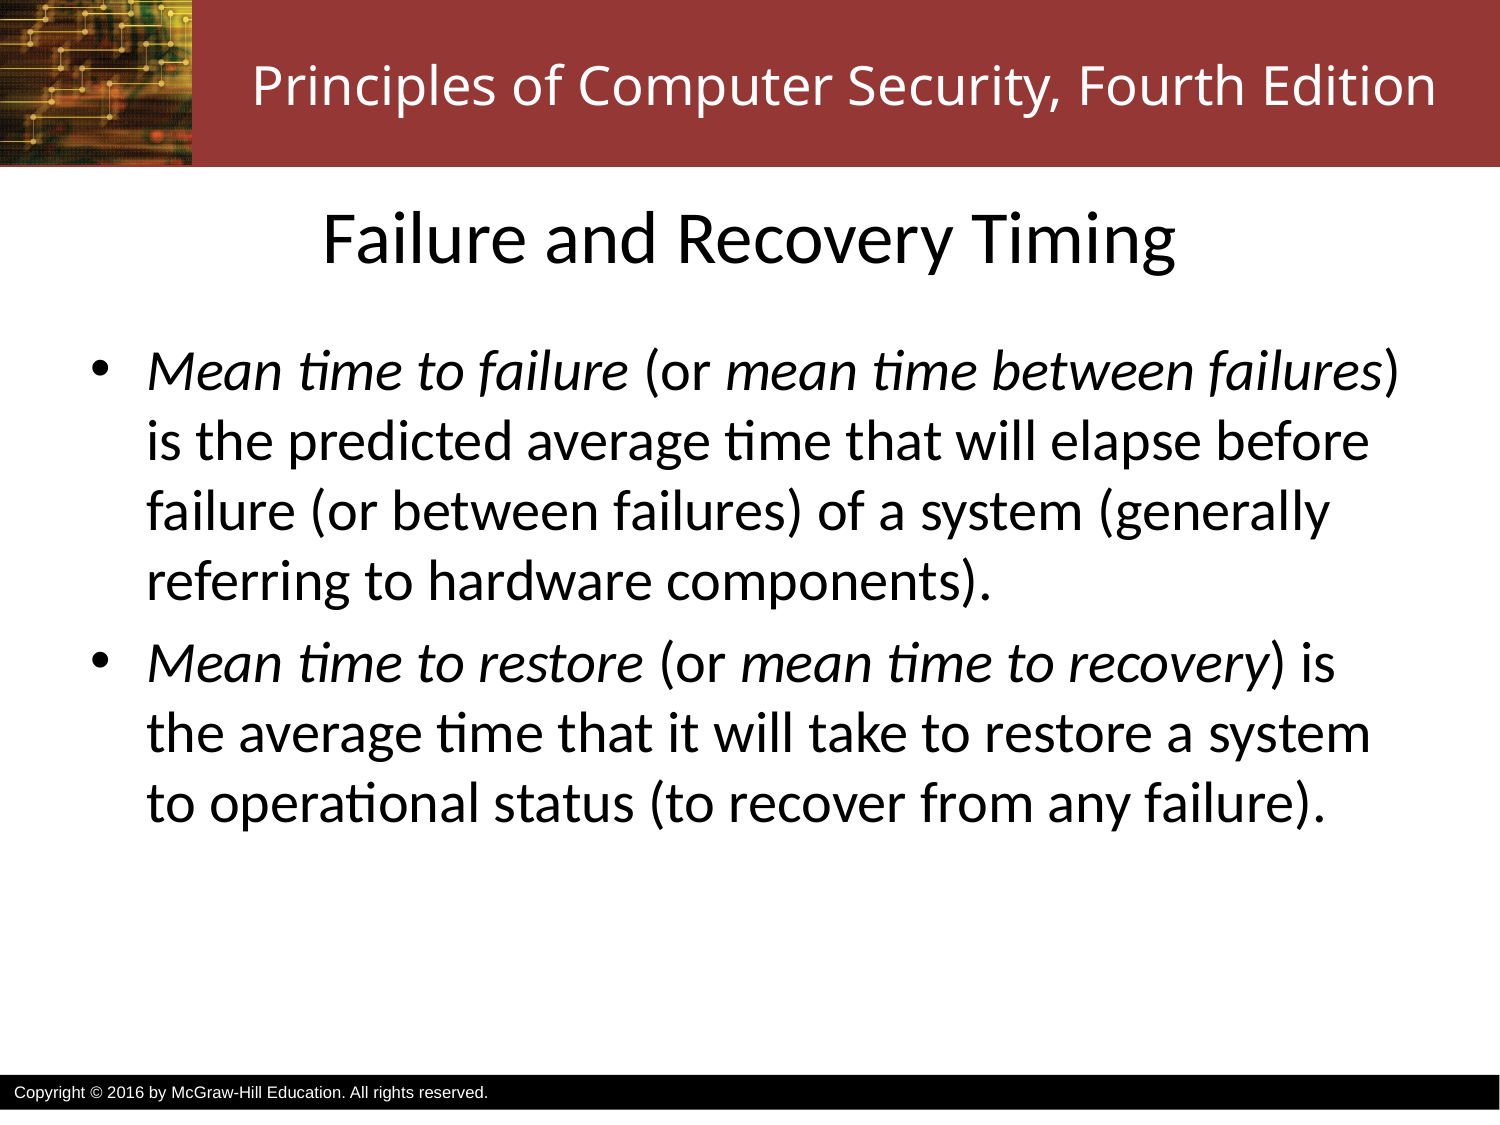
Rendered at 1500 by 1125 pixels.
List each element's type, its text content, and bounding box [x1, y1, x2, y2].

picture [0, 0, 192, 165]
title Failure and Recovery Timing [75, 181, 1425, 324]
list Mean time to failure (or mean time between failures) is the predicted average time that will elapse before failure (or between failures) of a system (generally referring to hardware components). Mean time to restore (or mean time to recovery) is the average time that it will take to restore a system to operational status (to recover from any failure). [75, 324, 1425, 1005]
